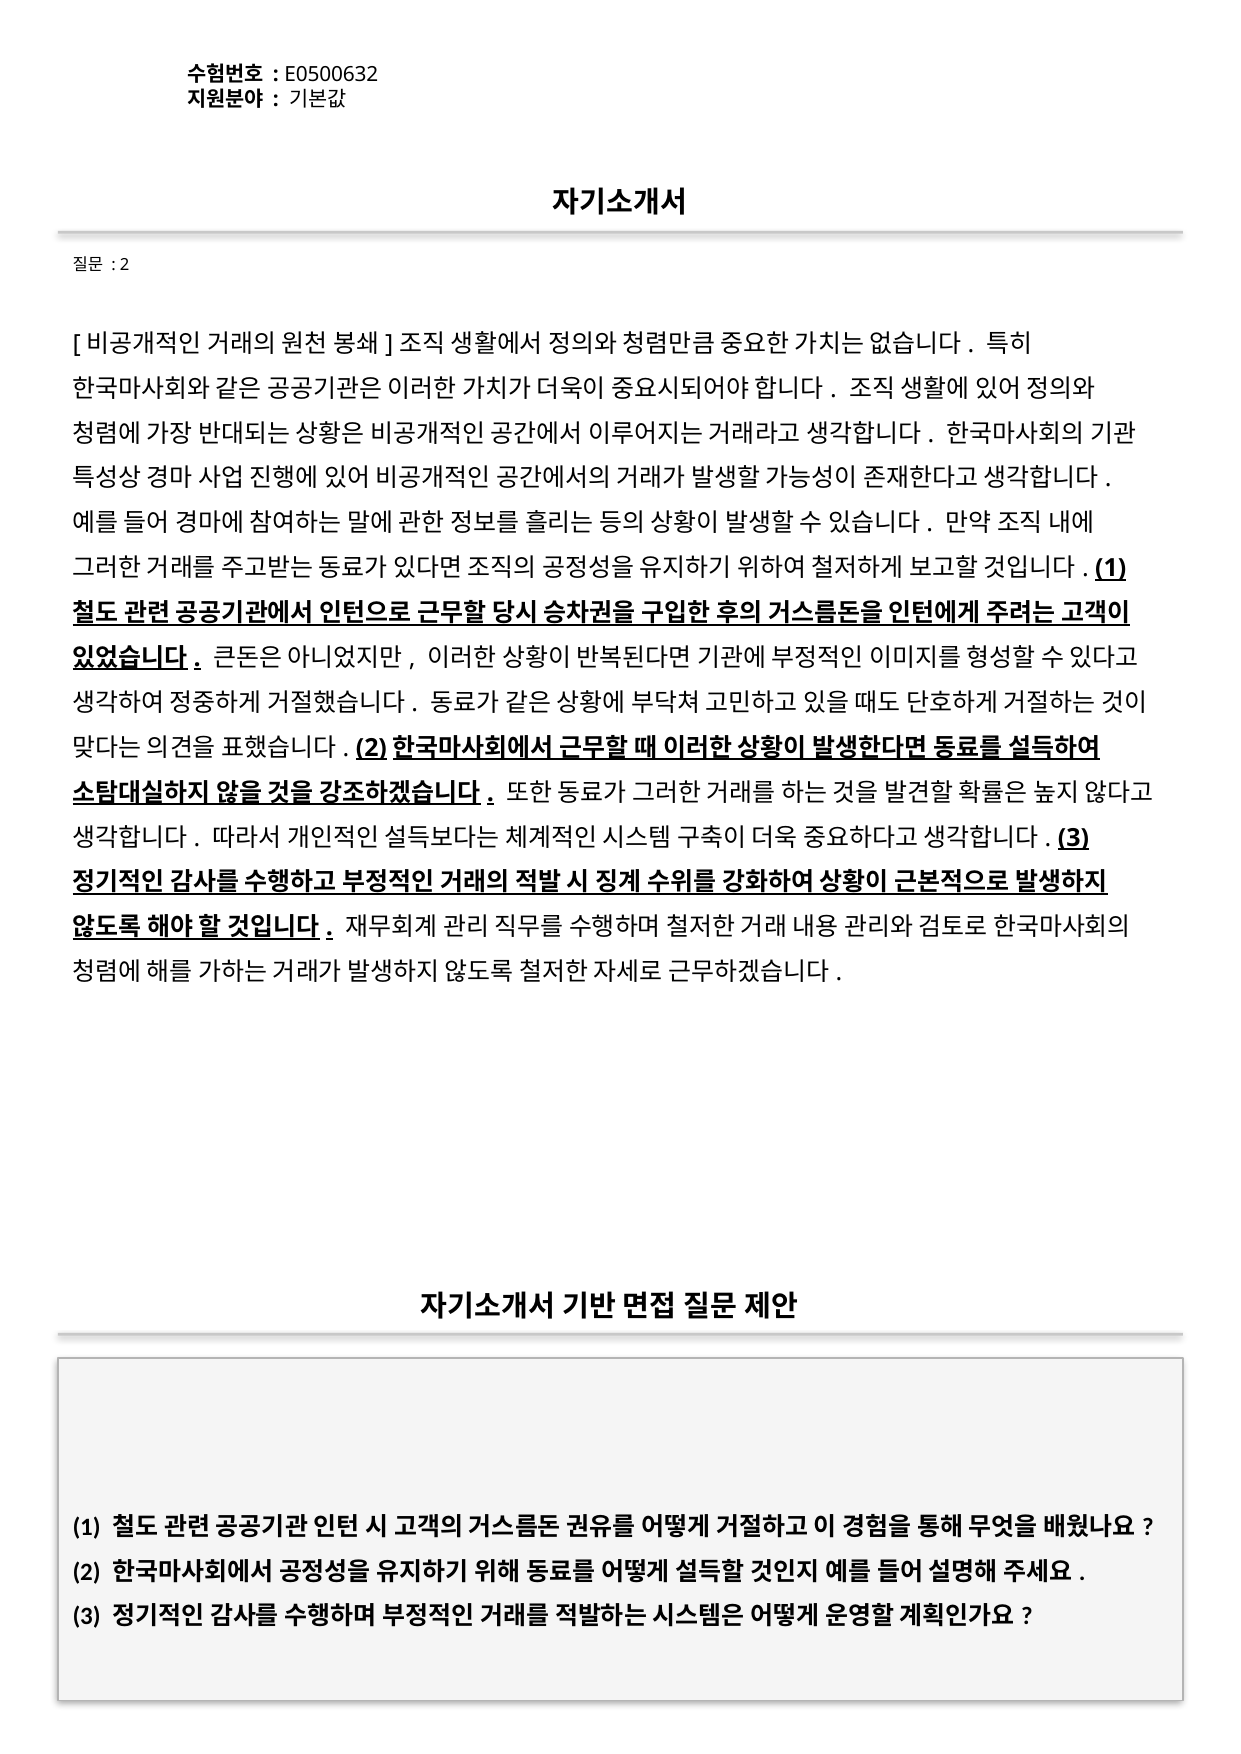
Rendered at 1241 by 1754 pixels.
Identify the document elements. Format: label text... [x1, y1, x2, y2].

text_box (1) 철도 관련 공공기관 인턴 시 고객의 거스름돈 권유를 어떻게 거절하고 이 경험을 통해 무엇을 배웠나요? (2) 한국마사회에서 공정성을 유지하기 위해 동료를 어떻게 설득할 것인지 예를 들어 설명해 주세요. (3) 정기적인 감사를 수행하며 부정적인 거래를 적발하는 시스템은 어떻게 운영할 계획인가요? [57, 1357, 1184, 1701]
text_box 질문 : 2 [57, 201, 1183, 230]
text_box 수험번호 : E0500632 지원분야 : 기본값 [172, 8, 394, 118]
text_box [비공개적인 거래의 원천 봉쇄]조직 생활에서 정의와 청렴만큼 중요한 가치는 없습니다. 특히 한국마사회와 같은 공공기관은 이러한 가치가 더욱이 중요시되어야 합니다. 조직 생활에 있어 정의와 청렴에 가장 반대되는 상황은 비공개적인 공간에서 이루어지는 거래라고 생각합니다. 한국마사회의 기관 특성상 경마 사업 진행에 있어 비공개적인 공간에서의 거래가 발생할 가능성이 존재한다고 생각합니다. 예를 들어 경마에 참여하는 말에 관한 정보를 흘리는 등의 상황이 발생할 수 있습니다. 만약 조직 내에 그러한 거래를 주고받는 동료가 있다면 조직의 공정성을 유지하기 위하여 철저하게 보고할 것입니다. (1)철도 관련 공공기관에서 인턴으로 근무할 당시 승차권을 구입한 후의 거스름돈을 인턴에게 주려는 고객이 있었습니다. 큰돈은 아니었지만, 이러한 상황이 반복된다면 기관에 부정적인 이미지를 형성할 수 있다고 생각하여 정중하게 거절했습니다. 동료가 같은 상황에 부닥쳐 고민하고 있을 때도 단호하게 거절하는 것이 맞다는 의견을 표했습니다. (2)한국마사회에서 근무할 때 이러한 상황이 발생한다면 동료를 설득하여 소탐대실하지 않을 것을 강조하겠습니다. 또한 동료가 그러한 거래를 하는 것을 발견할 확률은 높지 않다고 생각합니다. 따라서 개인적인 설득보다는 체계적인 시스템 구축이 더욱 중요하다고 생각합니다. (3)정기적인 감사를 수행하고 부정적인 거래의 적발 시 징계 수위를 강화하여 상황이 근본적으로 발생하지 않도록 해야 할 것입니다. 재무회계 관리 직무를 수행하며 철저한 거래 내용 관리와 검토로 한국마사회의 청렴에 해를 가하는 거래가 발생하지 않도록 철저한 자세로 근무하겠습니다. [57, 239, 1183, 993]
text_box 자기소개서 기반 면접 질문 제안 [405, 1235, 814, 1331]
text_box 자기소개서 [537, 130, 703, 201]
text_box [57, 230, 1184, 235]
text_box [57, 1332, 1184, 1336]
